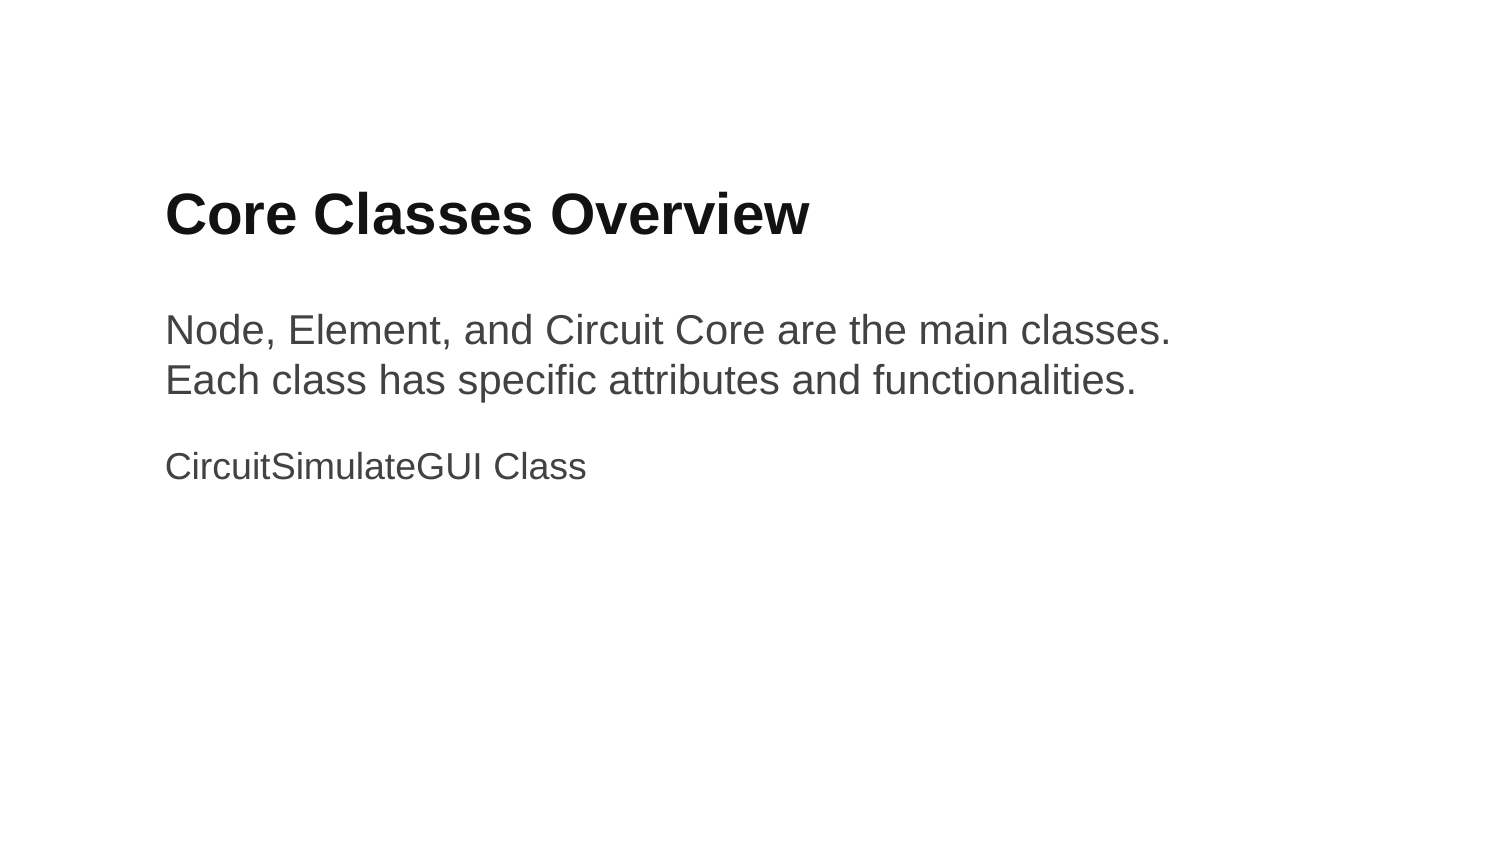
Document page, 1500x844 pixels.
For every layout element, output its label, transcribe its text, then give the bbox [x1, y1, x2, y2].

text_box CircuitSimulateGUI Class [149, 434, 1188, 494]
text_box Core Classes Overview [149, 168, 1350, 254]
text_box Node, Element, and Circuit Core are the main classes. Each class has specific attributes and functionalities. [149, 295, 1350, 411]
